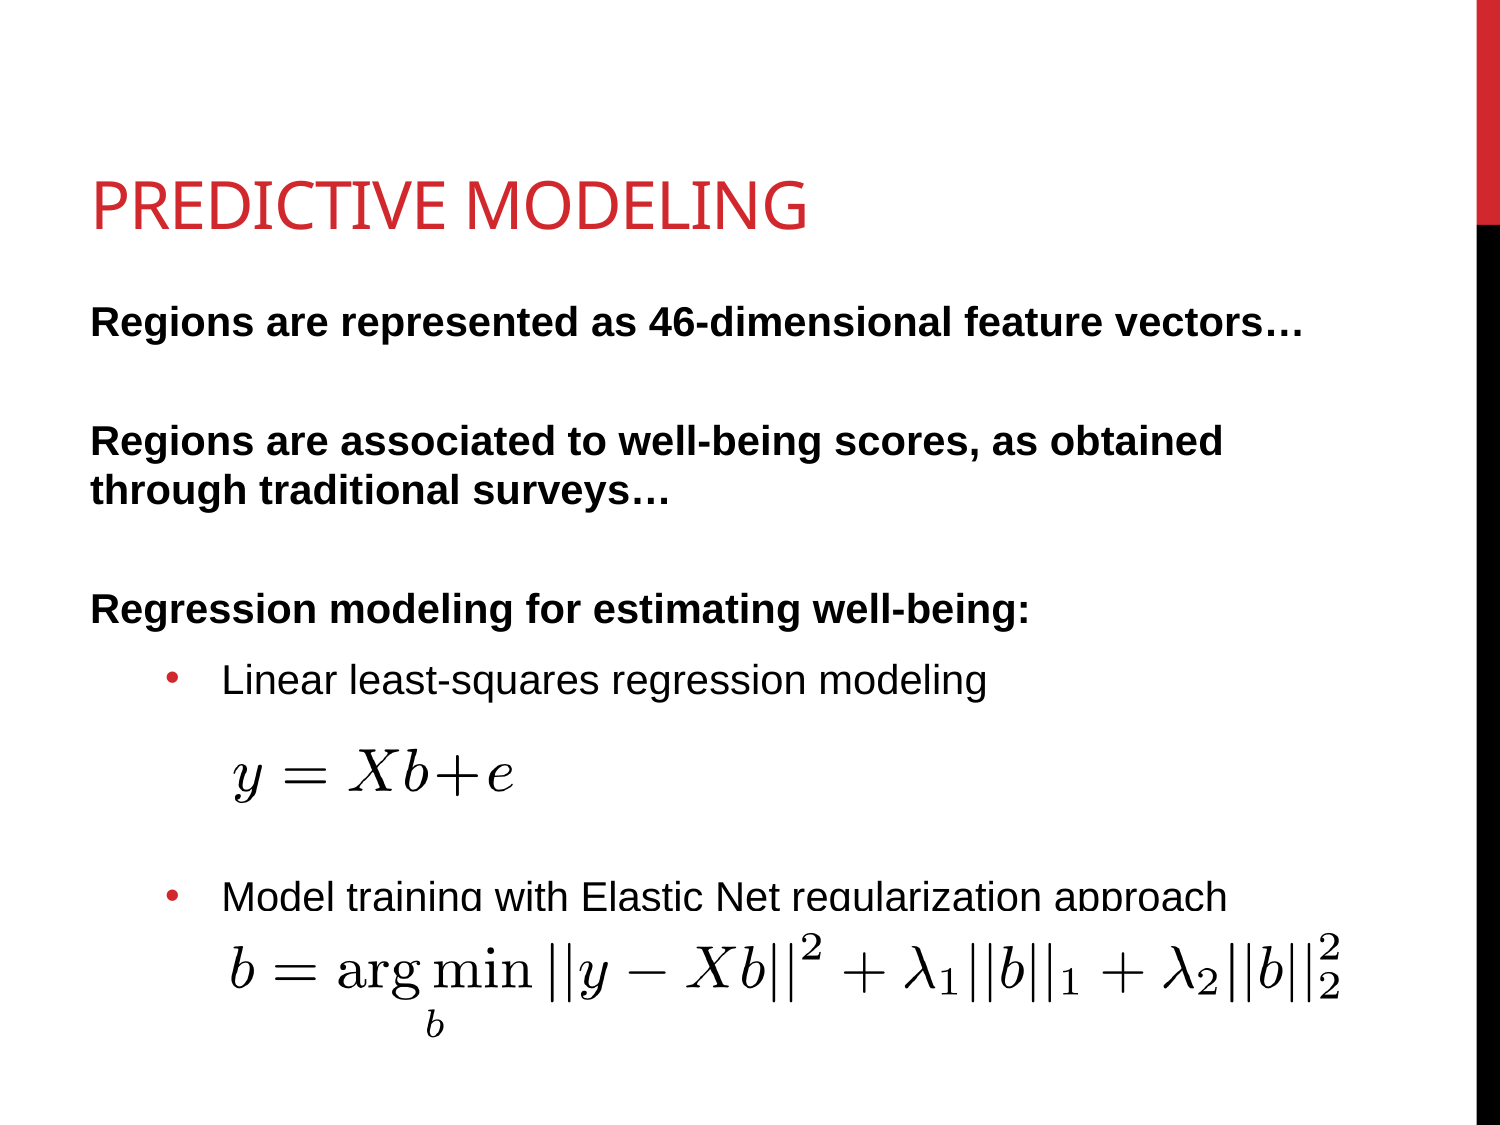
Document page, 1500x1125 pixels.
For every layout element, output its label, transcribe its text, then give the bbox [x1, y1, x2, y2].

picture [214, 910, 1358, 1063]
list Regions are represented as 46-dimensional feature vectors… Regions are associated to well-being scores, as obtained through traditional surveys… Regression modeling for estimating well-being: Linear least-squares regression modeling Model training with Elastic Net regularization approach [75, 287, 1325, 1005]
picture [227, 734, 518, 814]
title Predictive Modeling [75, 25, 1025, 250]
